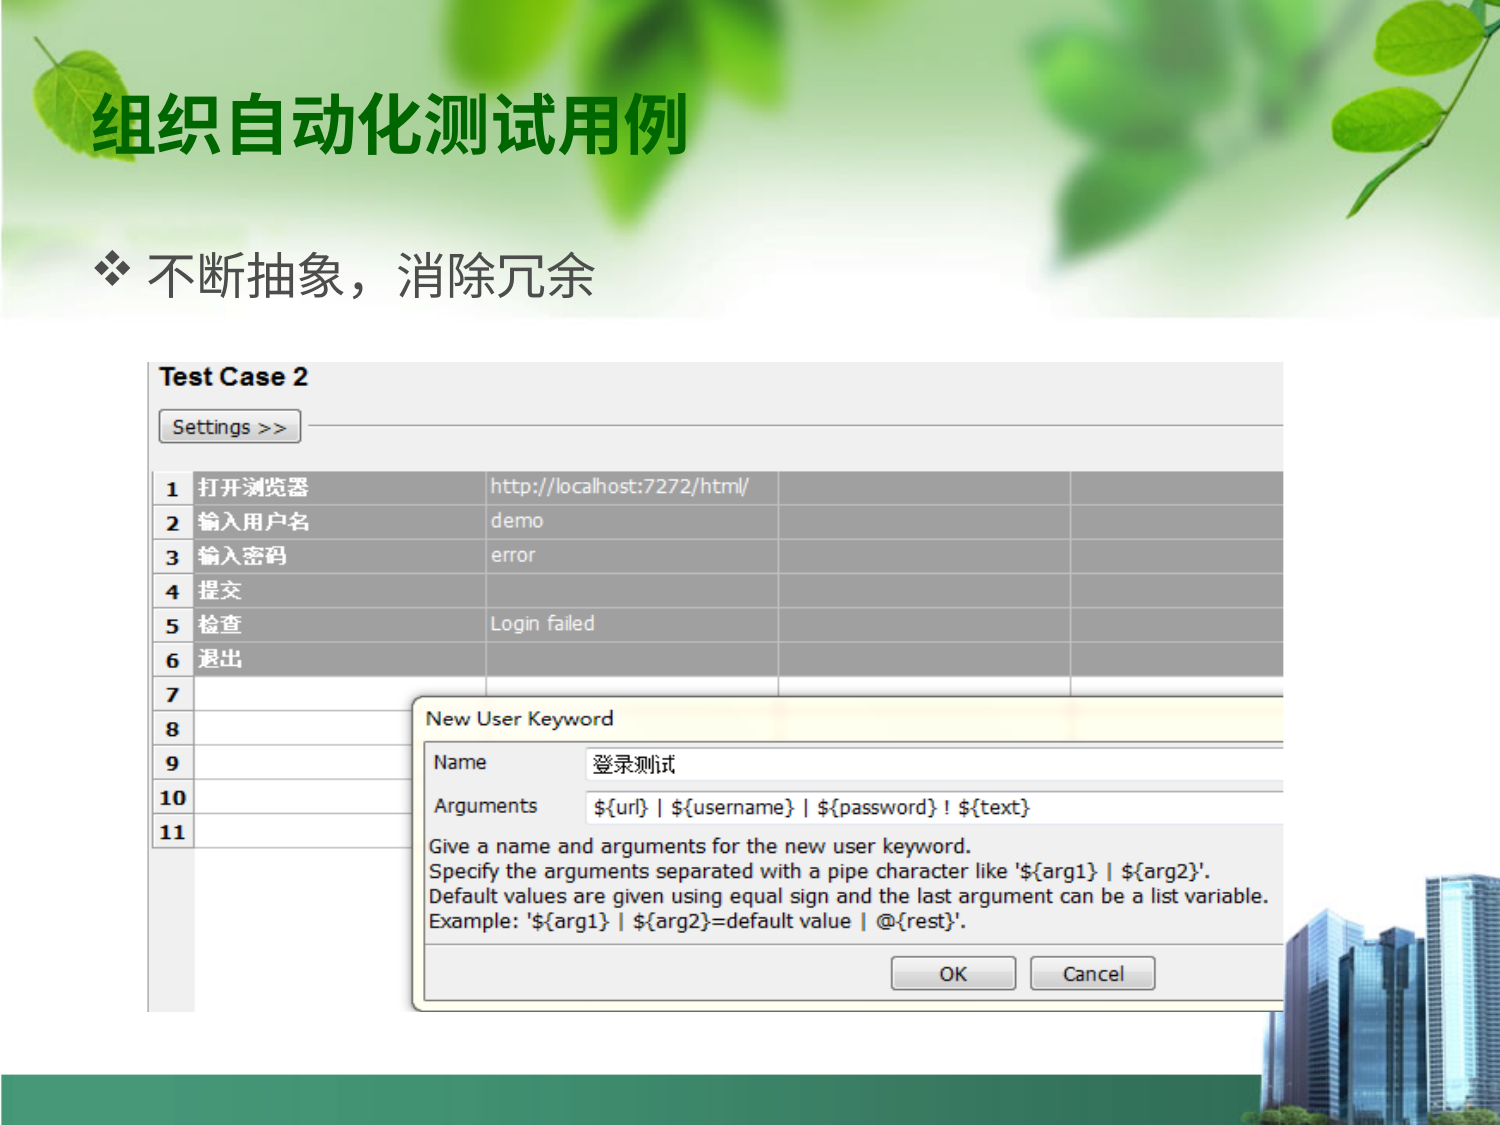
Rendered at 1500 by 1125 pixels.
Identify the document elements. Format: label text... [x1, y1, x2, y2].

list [147, 361, 1284, 1012]
list 不断抽象，消除冗余 [75, 237, 738, 1005]
title 组织自动化测试用例 [75, 45, 1425, 200]
picture [0, 0, 1500, 1125]
